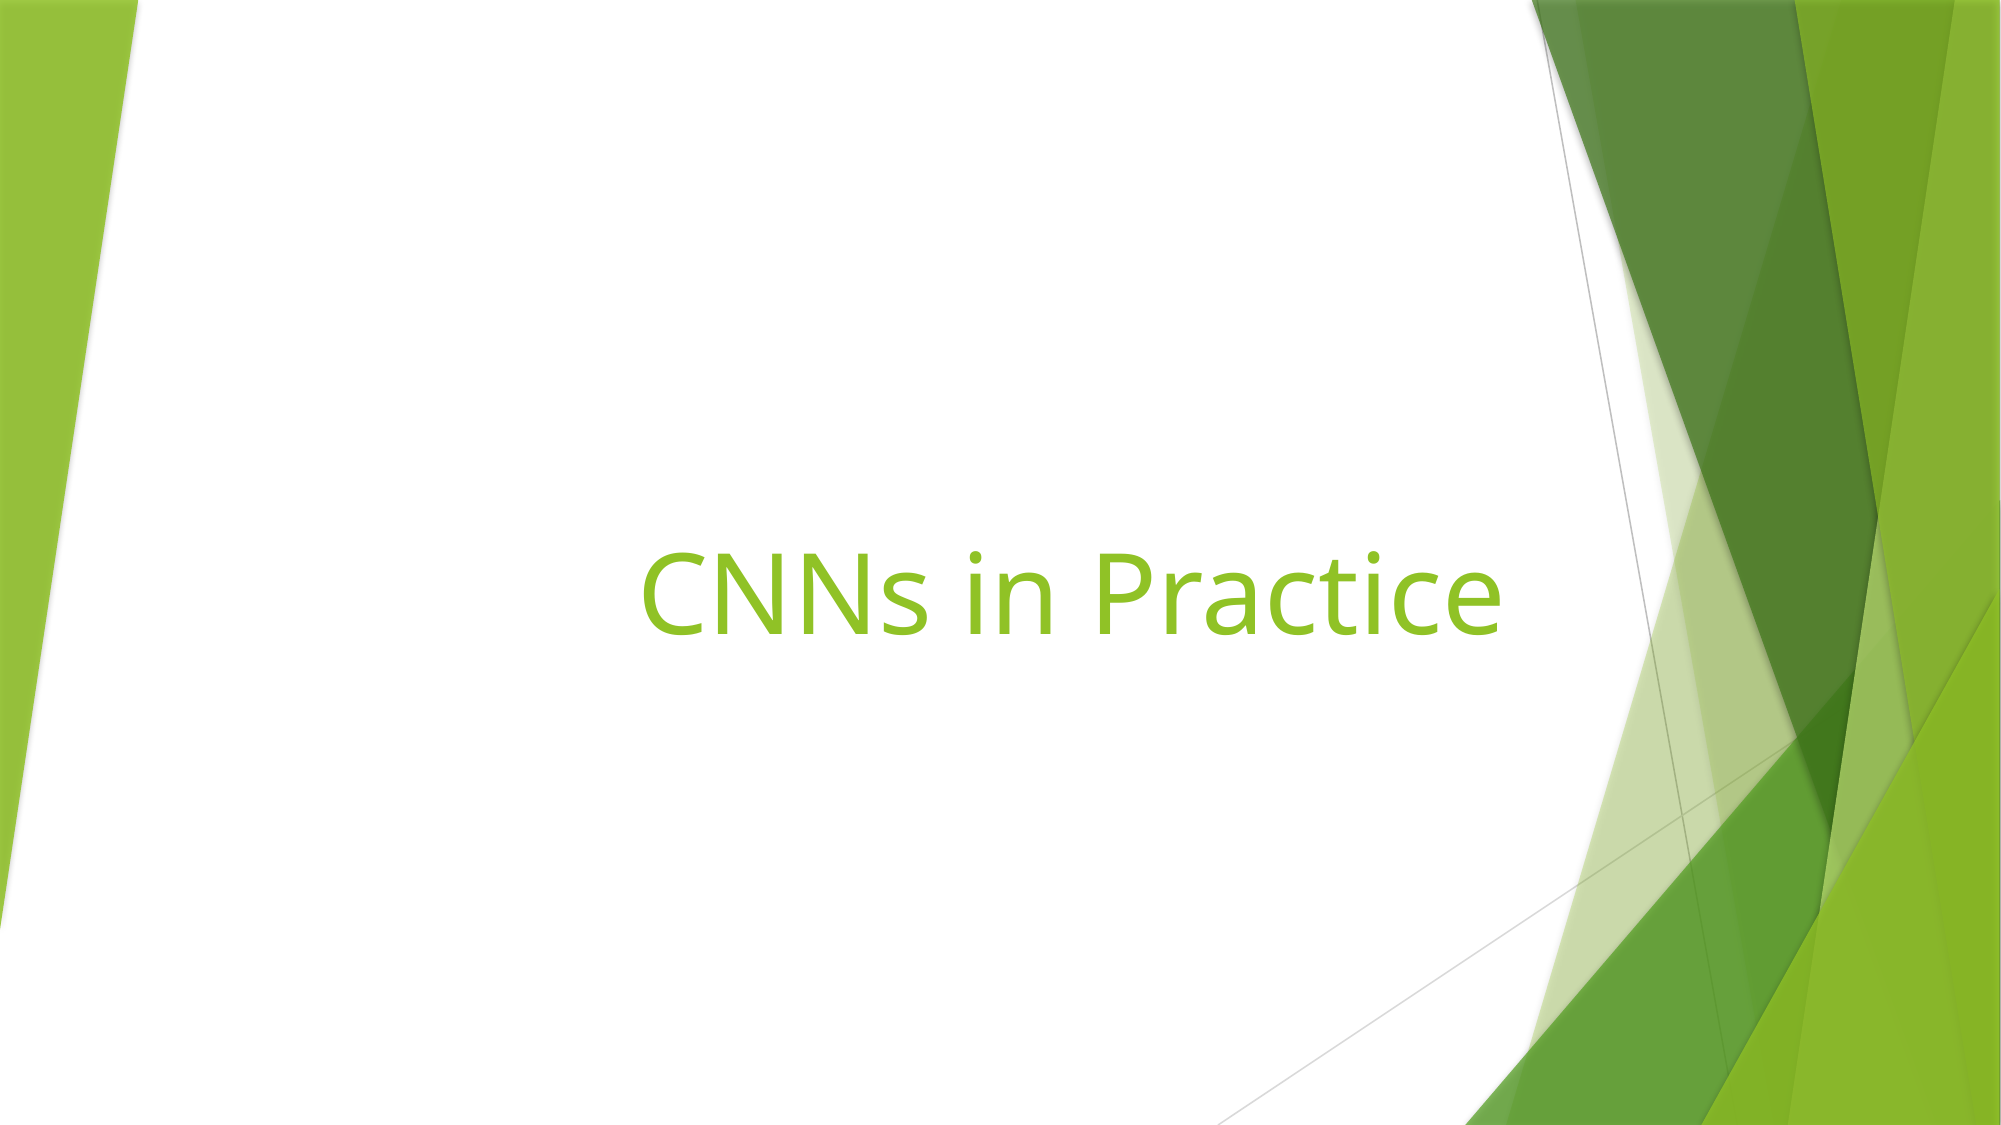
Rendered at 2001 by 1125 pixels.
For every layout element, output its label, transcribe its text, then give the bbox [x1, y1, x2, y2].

title CNNs in Practice [247, 394, 1522, 665]
